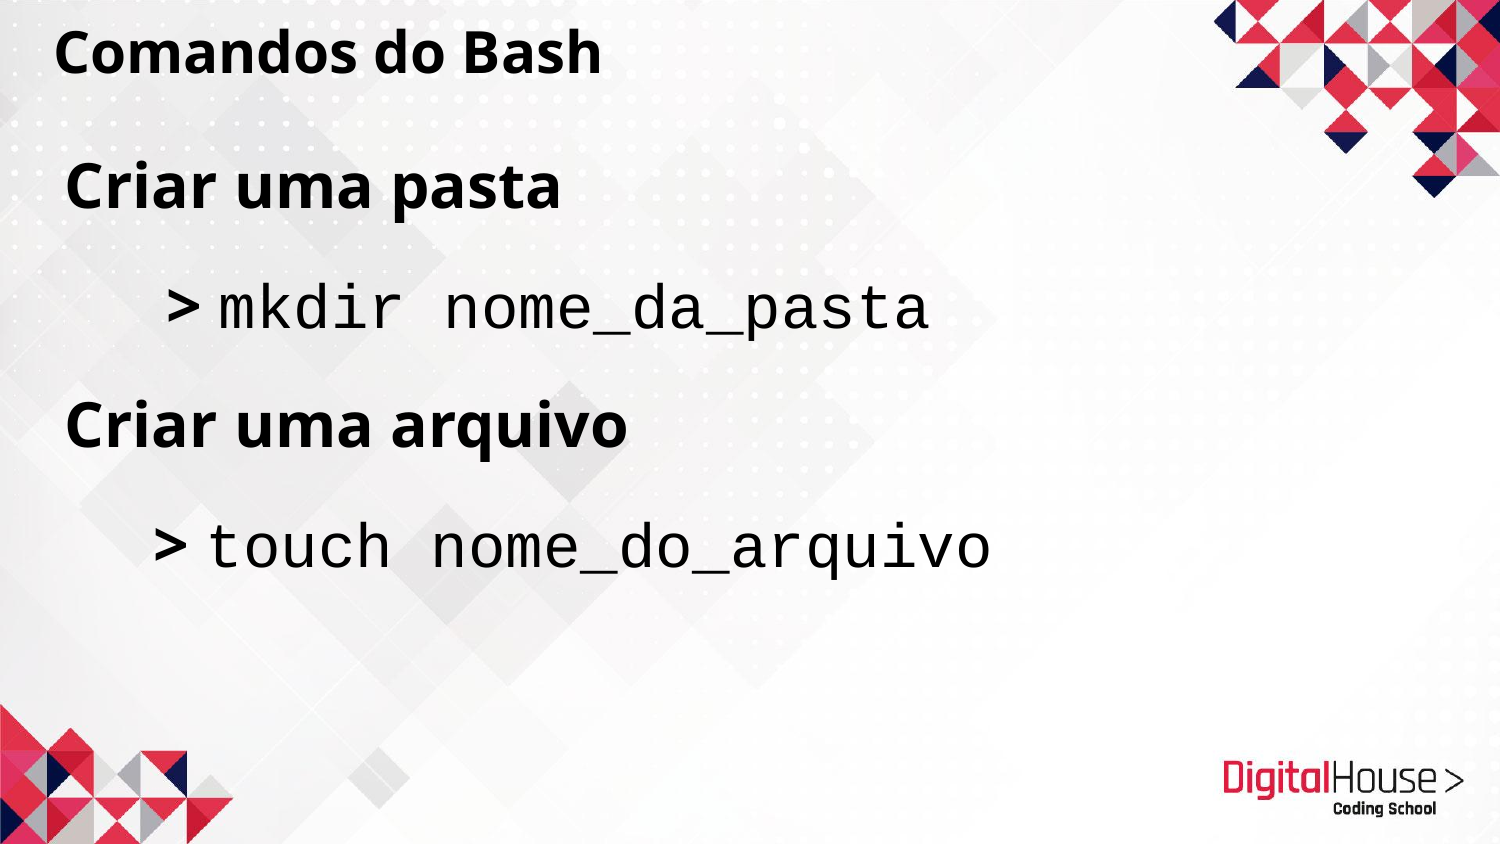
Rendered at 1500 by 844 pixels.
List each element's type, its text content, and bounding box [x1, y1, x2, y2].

text_box Comandos do Bash [38, 0, 1436, 94]
picture [0, 0, 1500, 844]
text_box Criar uma pasta > mkdir nome_da_pasta Criar uma arquivo > touch nome_do_arquivo [0, 120, 1023, 787]
